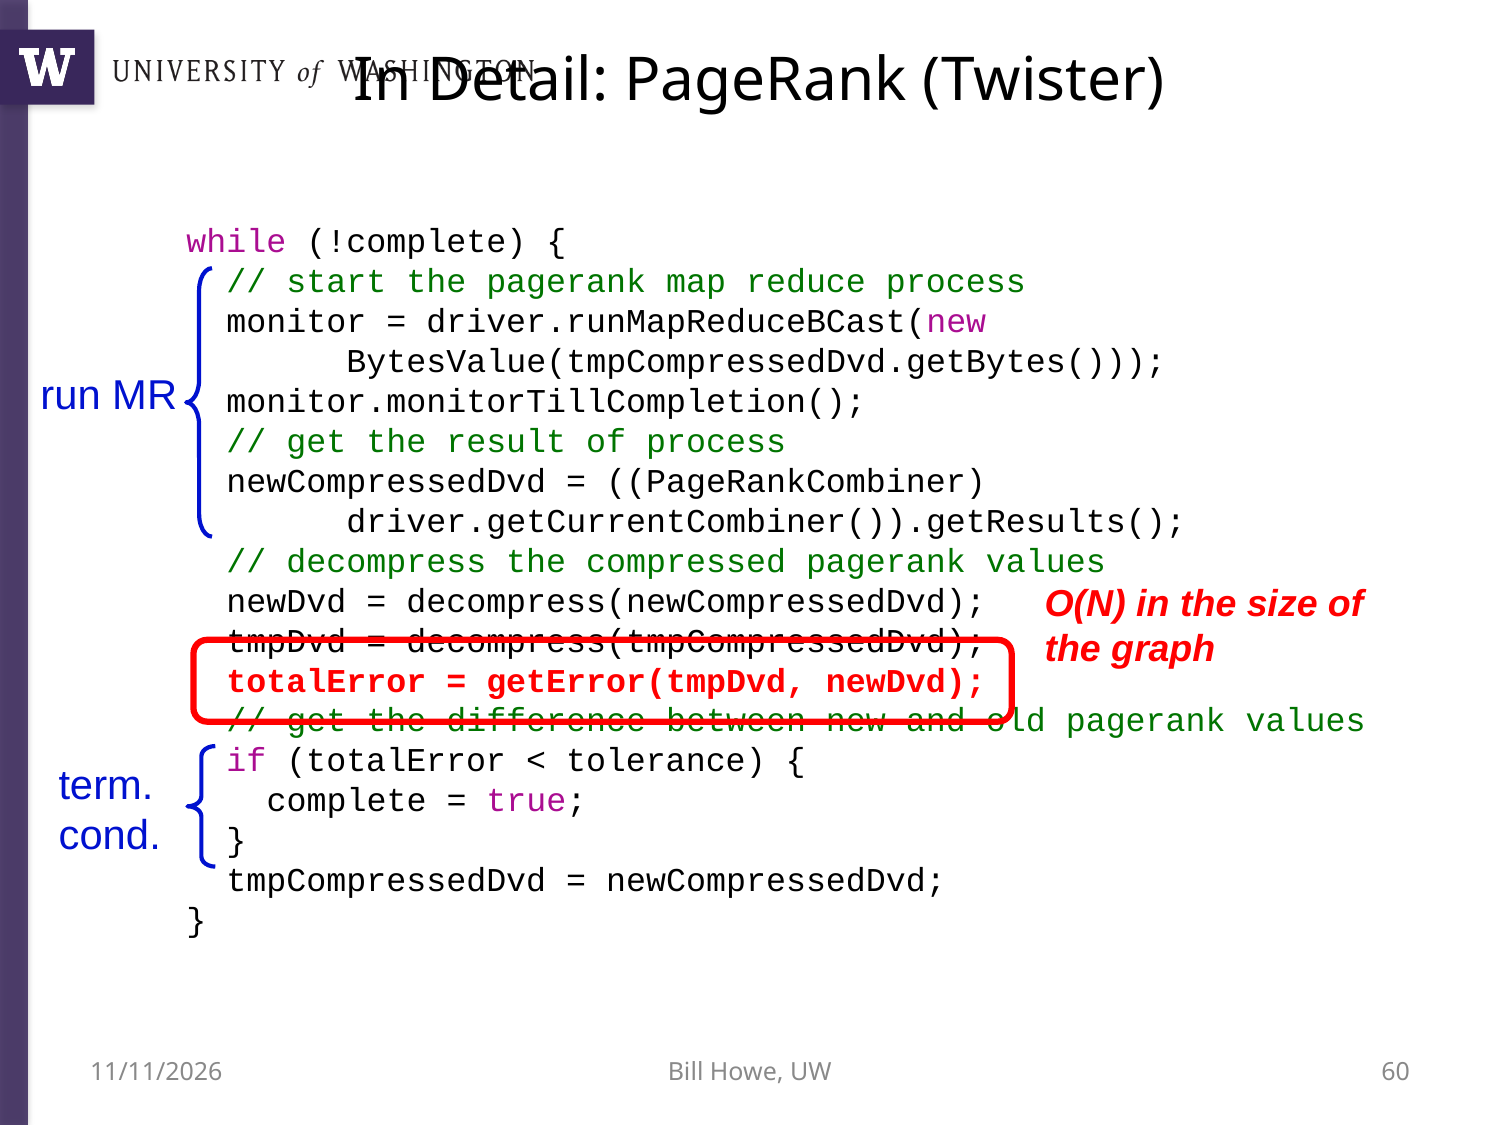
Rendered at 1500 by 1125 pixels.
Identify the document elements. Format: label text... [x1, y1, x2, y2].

text_box term. cond. [43, 750, 218, 865]
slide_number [75, 1042, 425, 1103]
text_box run MR [25, 360, 200, 426]
picture [19, 48, 66, 86]
text_box while (!complete) { // start the pagerank map reduce process monitor = driver.runMapReduceBCast(new BytesValue(tmpCompressedDvd.getBytes())); monitor.monitorTillCompletion(); // get the result of process newCompressedDvd = ((PageRankCombiner) driver.getCurrentCombiner()).getResults(); // decompress the compressed pagerank values newDvd = decompress(newCompressedDvd); tmpDvd = decompress(tmpCompressedDvd); totalError = getError(tmpDvd, newDvd); // get the difference between new and old pagerank values if (totalError < tolerance) { complete = true; } tmpCompressedDvd = newCompressedDvd; } [171, 212, 1405, 946]
text_box [199, 268, 213, 537]
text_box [193, 571, 1406, 722]
footer Bill Howe, UW [512, 1042, 988, 1103]
slide_number 60 [1074, 1042, 1425, 1103]
title In Detail: PageRank (Twister) [66, 32, 1453, 120]
text_box [204, 746, 216, 750]
